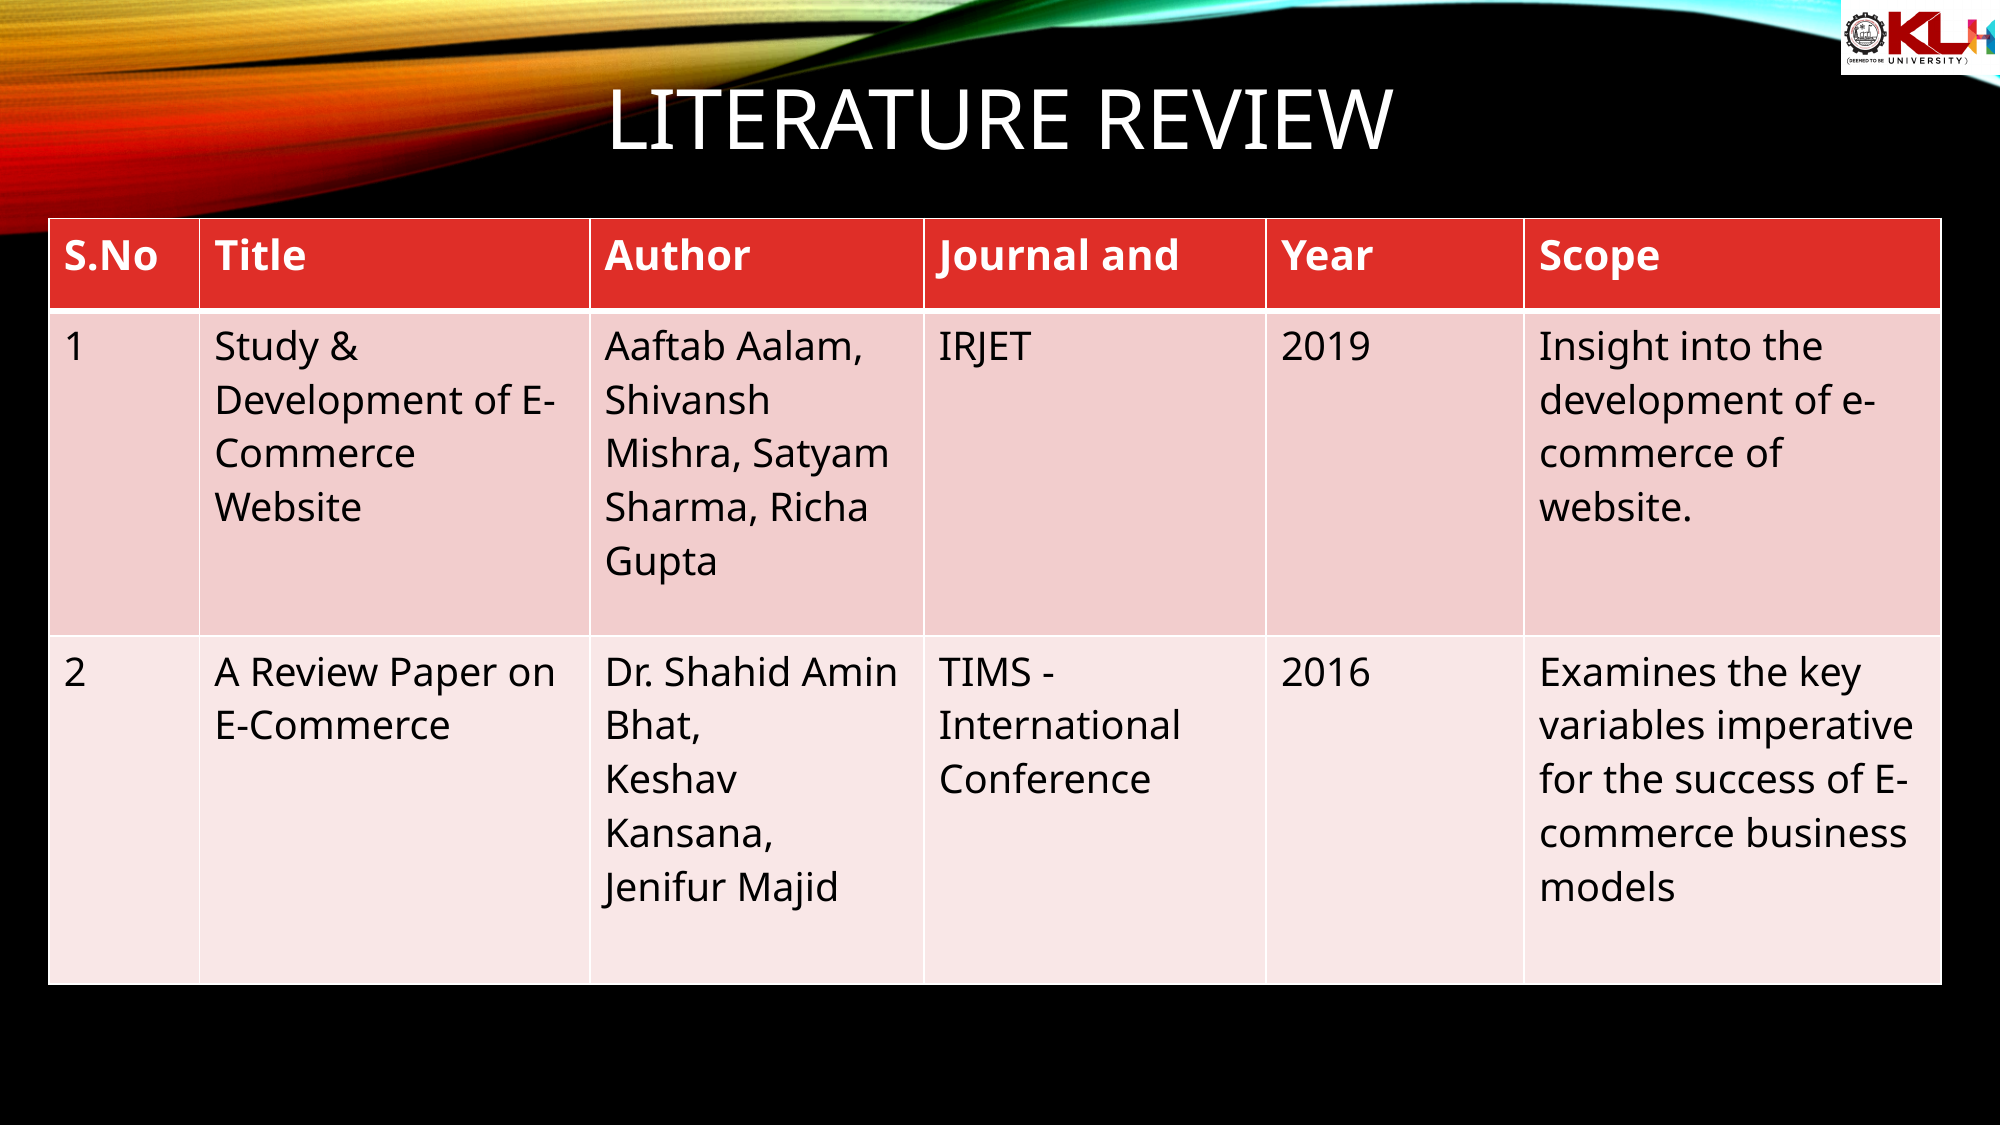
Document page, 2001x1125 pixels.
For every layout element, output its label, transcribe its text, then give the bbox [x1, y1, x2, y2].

table_cell 2019 [1267, 314, 1523, 635]
table_header Author [591, 219, 923, 308]
table_header Scope [1525, 219, 1940, 308]
picture [0, 0, 2000, 237]
table_cell 2016 [1267, 637, 1523, 983]
table_header Journal and [925, 219, 1265, 308]
table_cell Insight into the development of e-commerce of website. [1525, 314, 1940, 635]
table_cell 1 [50, 314, 199, 635]
table_cell IRJET [925, 314, 1265, 635]
table_cell Dr. Shahid Amin Bhat, Keshav Kansana, Jenifur Majid [591, 637, 923, 983]
table_header Title [200, 219, 589, 308]
table_header Year [1267, 219, 1523, 308]
table_cell Examines the key variables imperative for the success of E-commerce business models [1525, 637, 1940, 983]
title LITERATURE REVIEW [112, 50, 1888, 196]
table_cell Aaftab Aalam, Shivansh Mishra, Satyam Sharma, Richa Gupta [591, 314, 923, 635]
table_cell 2 [50, 637, 199, 983]
table_cell Study & Development of E-Commerce Website [200, 314, 589, 635]
table_cell TIMS -International Conference [925, 637, 1265, 983]
table_header S.No [50, 219, 199, 308]
table_cell A Review Paper on E-Commerce [200, 637, 589, 983]
